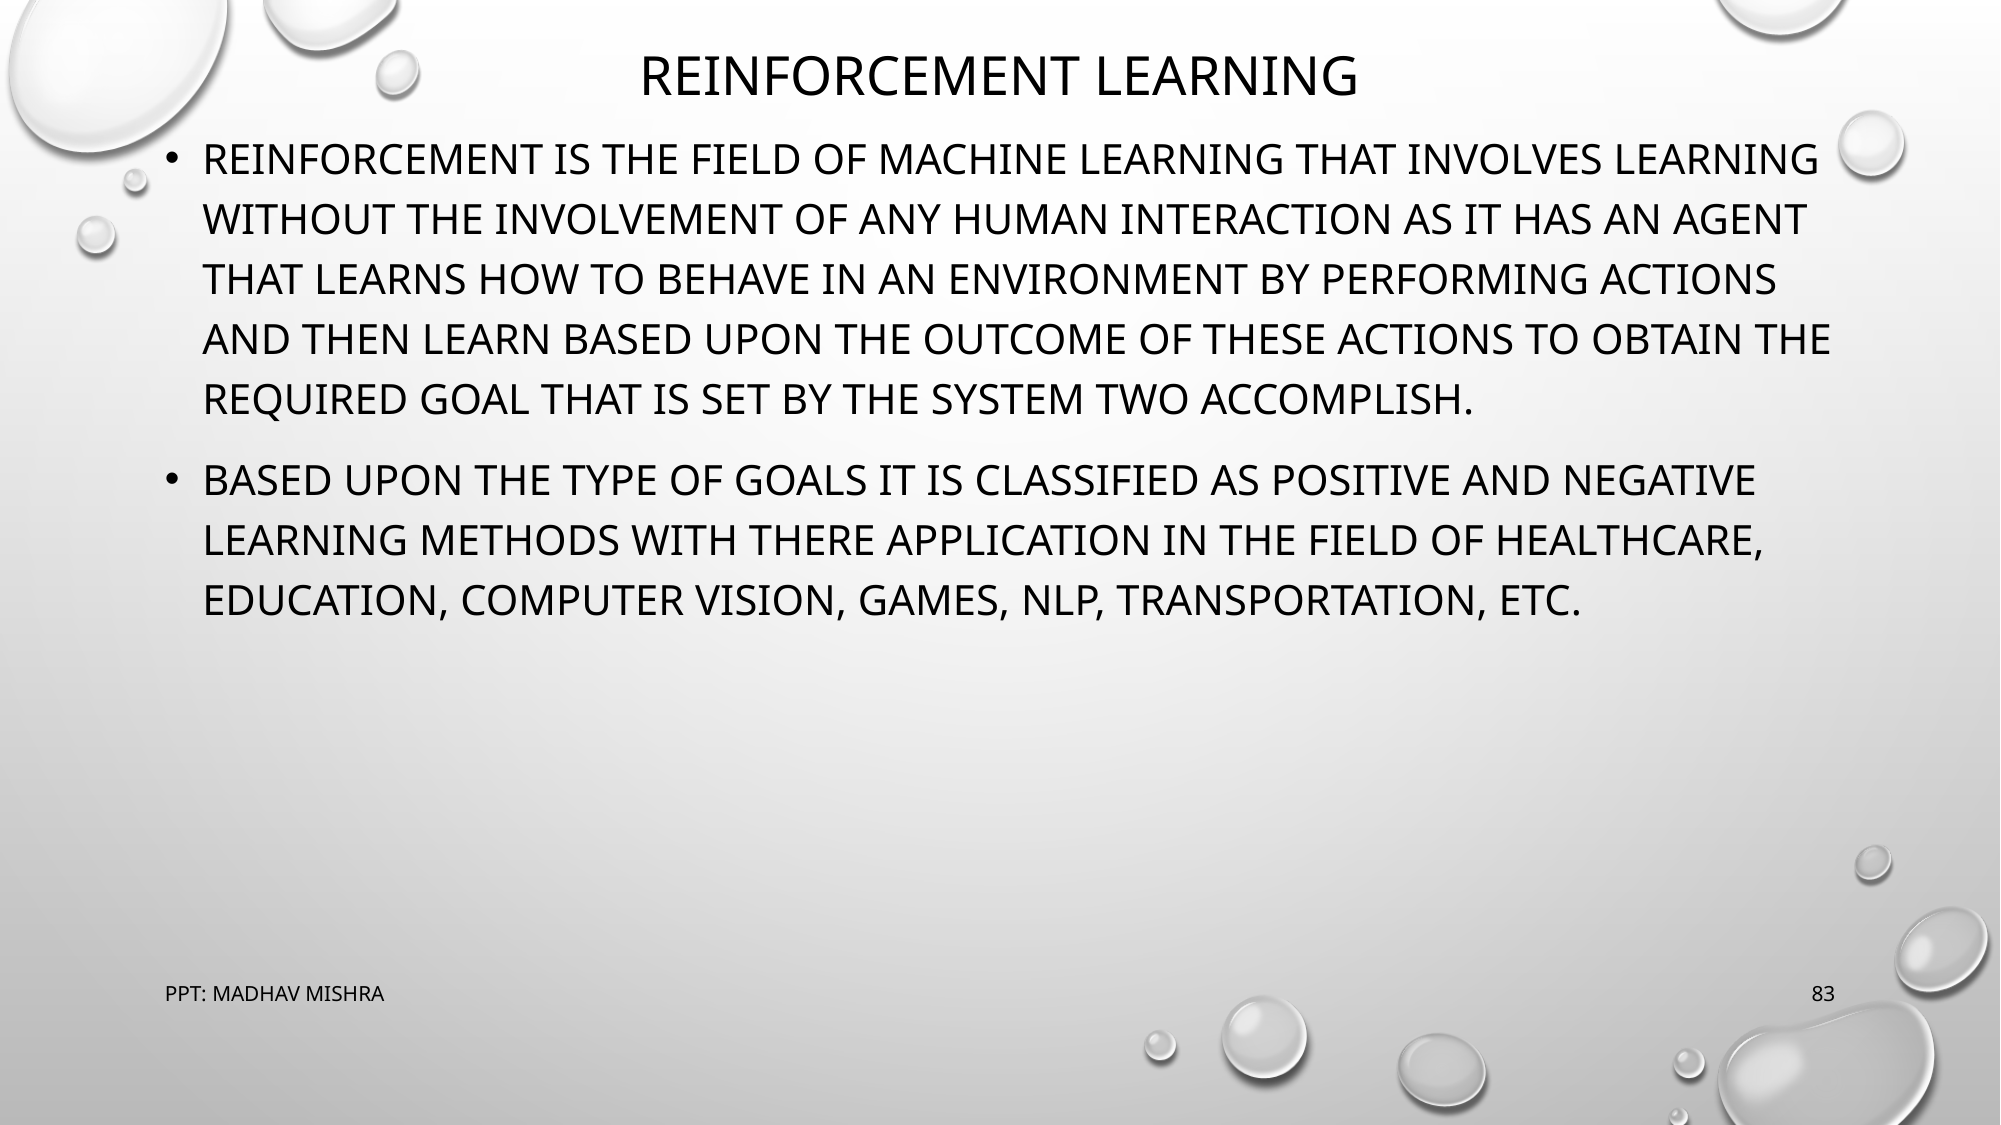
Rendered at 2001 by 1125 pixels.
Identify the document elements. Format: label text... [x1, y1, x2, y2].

list Reinforcement is the field of machine learning that involves learning without the involvement of any human interaction as it has an agent that learns how to behave in an environment by performing actions and then learn based upon the outcome of these actions to obtain the required goal that is set by the system two accomplish. Based upon the type of goals it is classified as Positive and Negative learning methods with there application in the field of Healthcare, Education, Computer Vision, Games, NLP, Transportation, etc. [149, 115, 1850, 950]
slide_number 83 [1724, 965, 1851, 1025]
footer PPT: MADHAV MISHRA [149, 965, 1245, 1025]
title Reinforcement Learning [149, 41, 1851, 116]
picture [0, 0, 2000, 1125]
